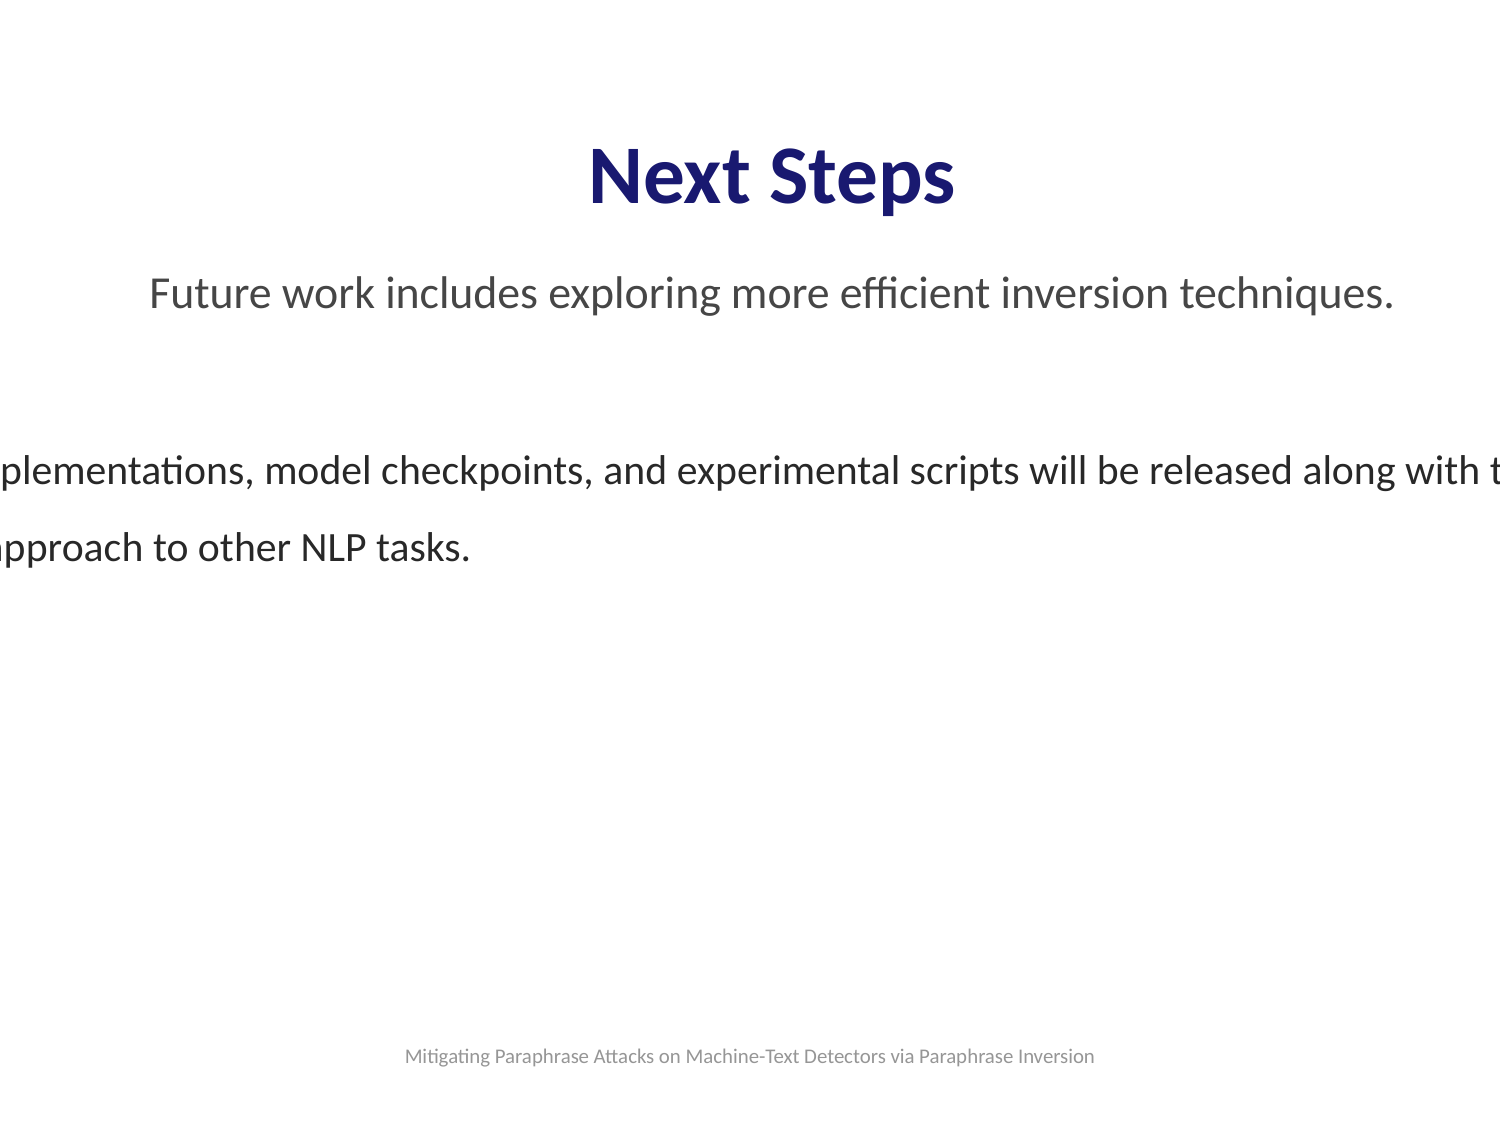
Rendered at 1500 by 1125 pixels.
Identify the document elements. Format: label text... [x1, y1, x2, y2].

text_box Next Steps [573, 112, 972, 228]
text_box Future work includes exploring more efficient inversion techniques. [134, 254, 1411, 325]
text_box Mitigating Paraphrase Attacks on Machine-Text Detectors via Paraphrase Inversion [389, 1035, 1111, 1075]
text_box • The dataset, method implementations, model checkpoints, and experimental scripts will be released along with the paper for reproducibility. • We plan to extend our approach to other NLP tasks. • Key point [0, 420, 1500, 655]
